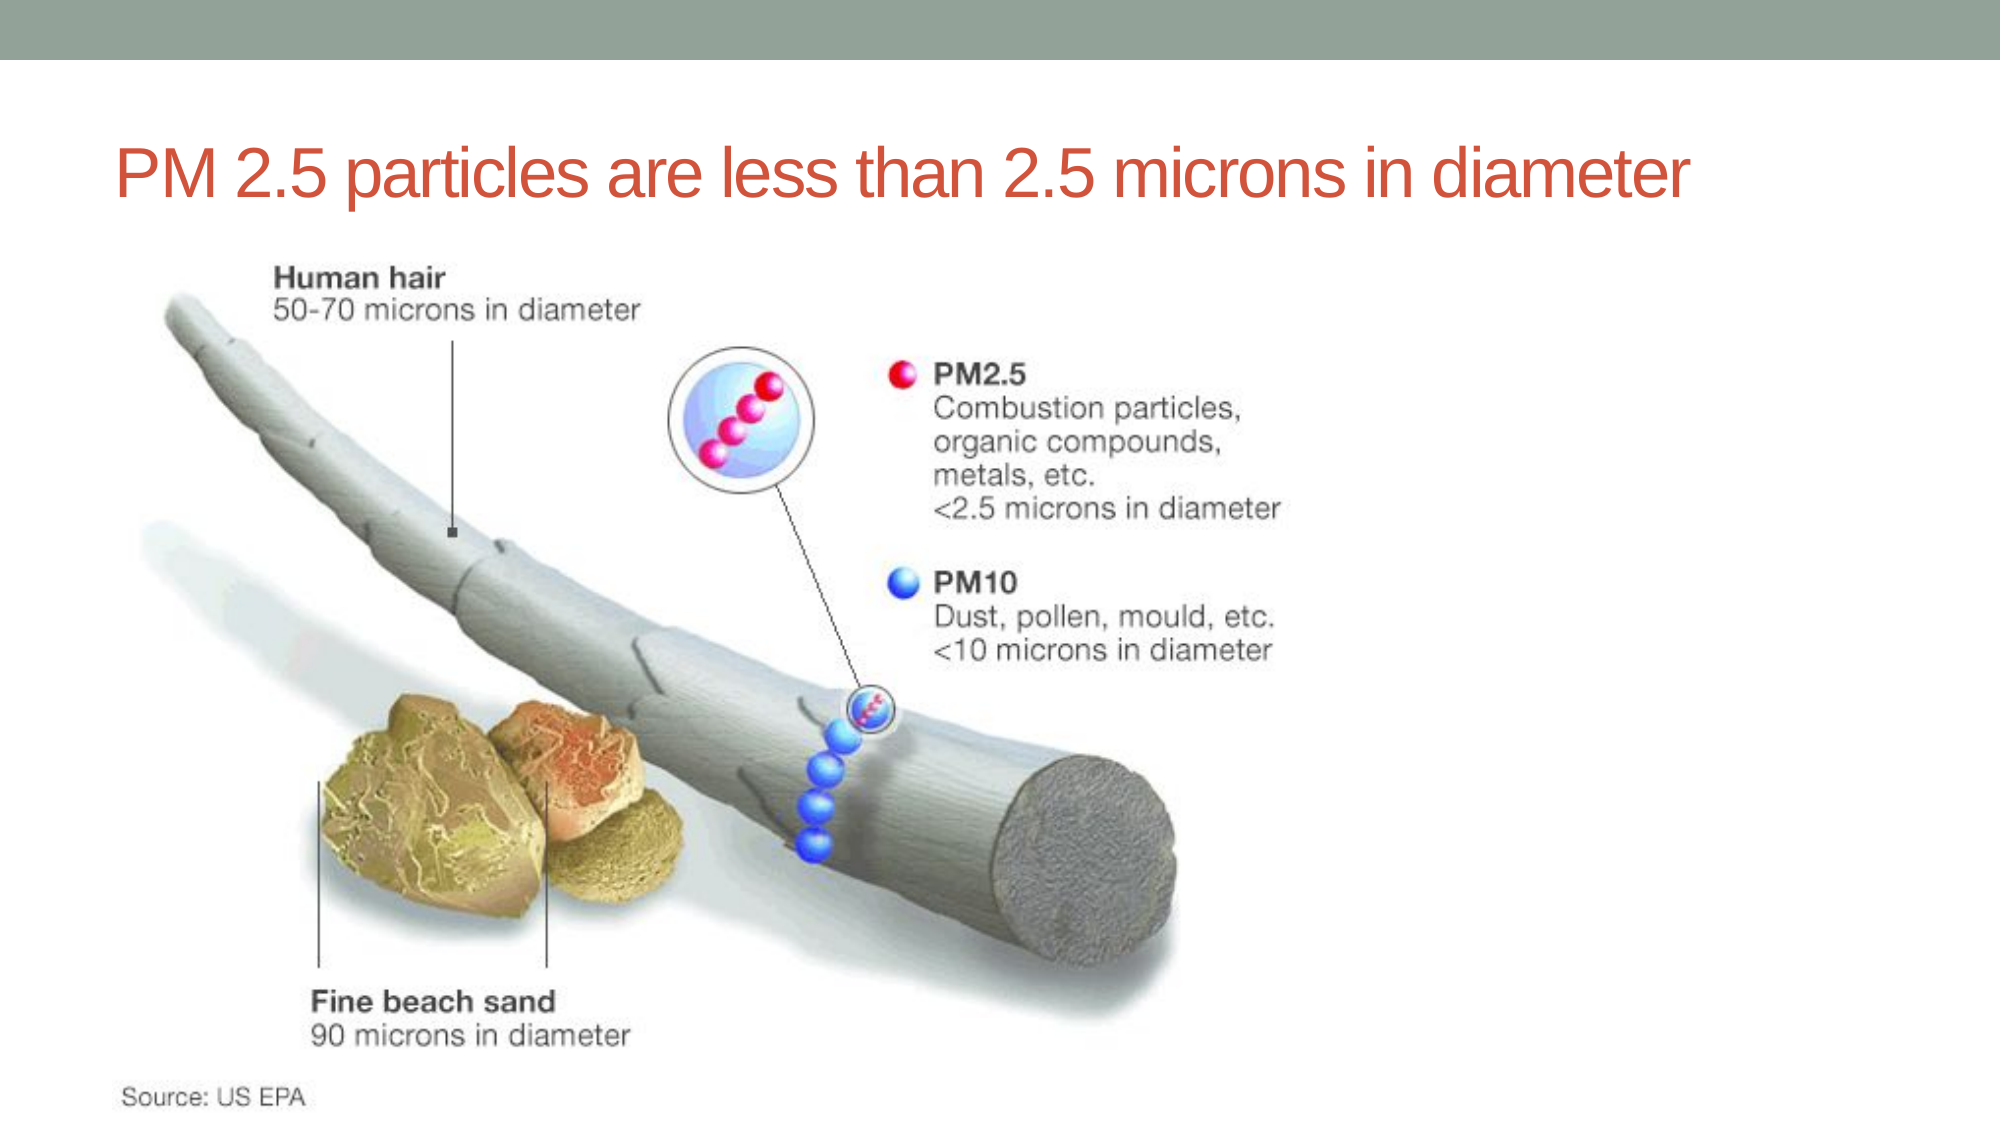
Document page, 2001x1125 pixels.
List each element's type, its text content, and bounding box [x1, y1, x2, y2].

title PM 2.5 particles are less than 2.5 microns in diameter [99, 87, 1900, 250]
picture [112, 231, 1338, 1116]
